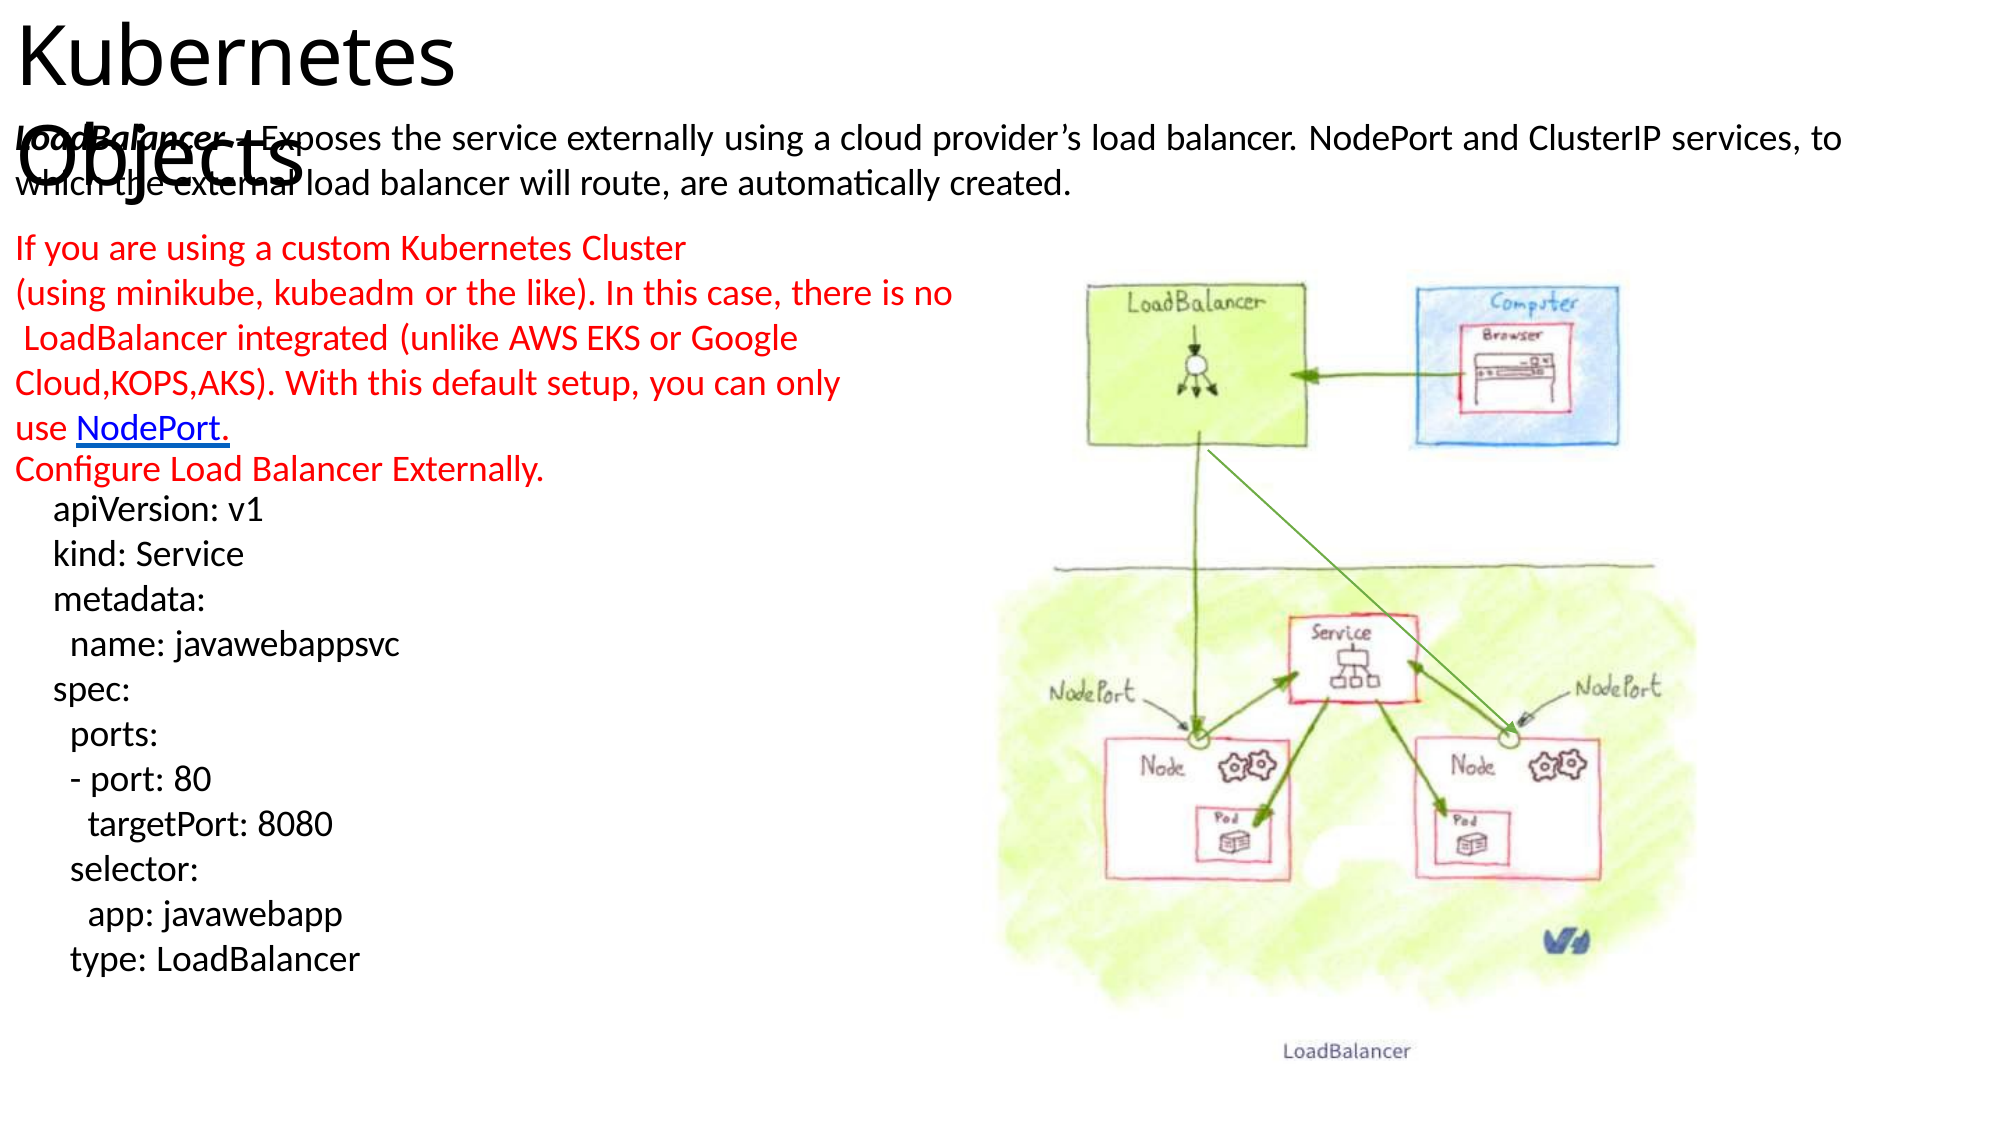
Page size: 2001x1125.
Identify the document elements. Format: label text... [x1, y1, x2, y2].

text_box LoadBalancer – Exposes the service externally using a cloud provider’s load balancer. NodePort and ClusterIP services, to which the external load balancer will route, are automatically created. If you are using a custom Kubernetes Cluster (using minikube, kubeadm or the like). In this case, there is no LoadBalancer integrated (unlike AWS EKS or Google Cloud,KOPS,AKS). With this default setup, you can only use NodePort. Configure Load Balancer Externally. apiVersion: v1 kind: Service metadata: name: javawebappsvc spec: ports: - port: 80 targetPort: 8080 selector: app: javawebapp type: LoadBalancer [12, 110, 1856, 980]
title Kubernetes Objects [12, 0, 660, 110]
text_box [961, 248, 1733, 1106]
